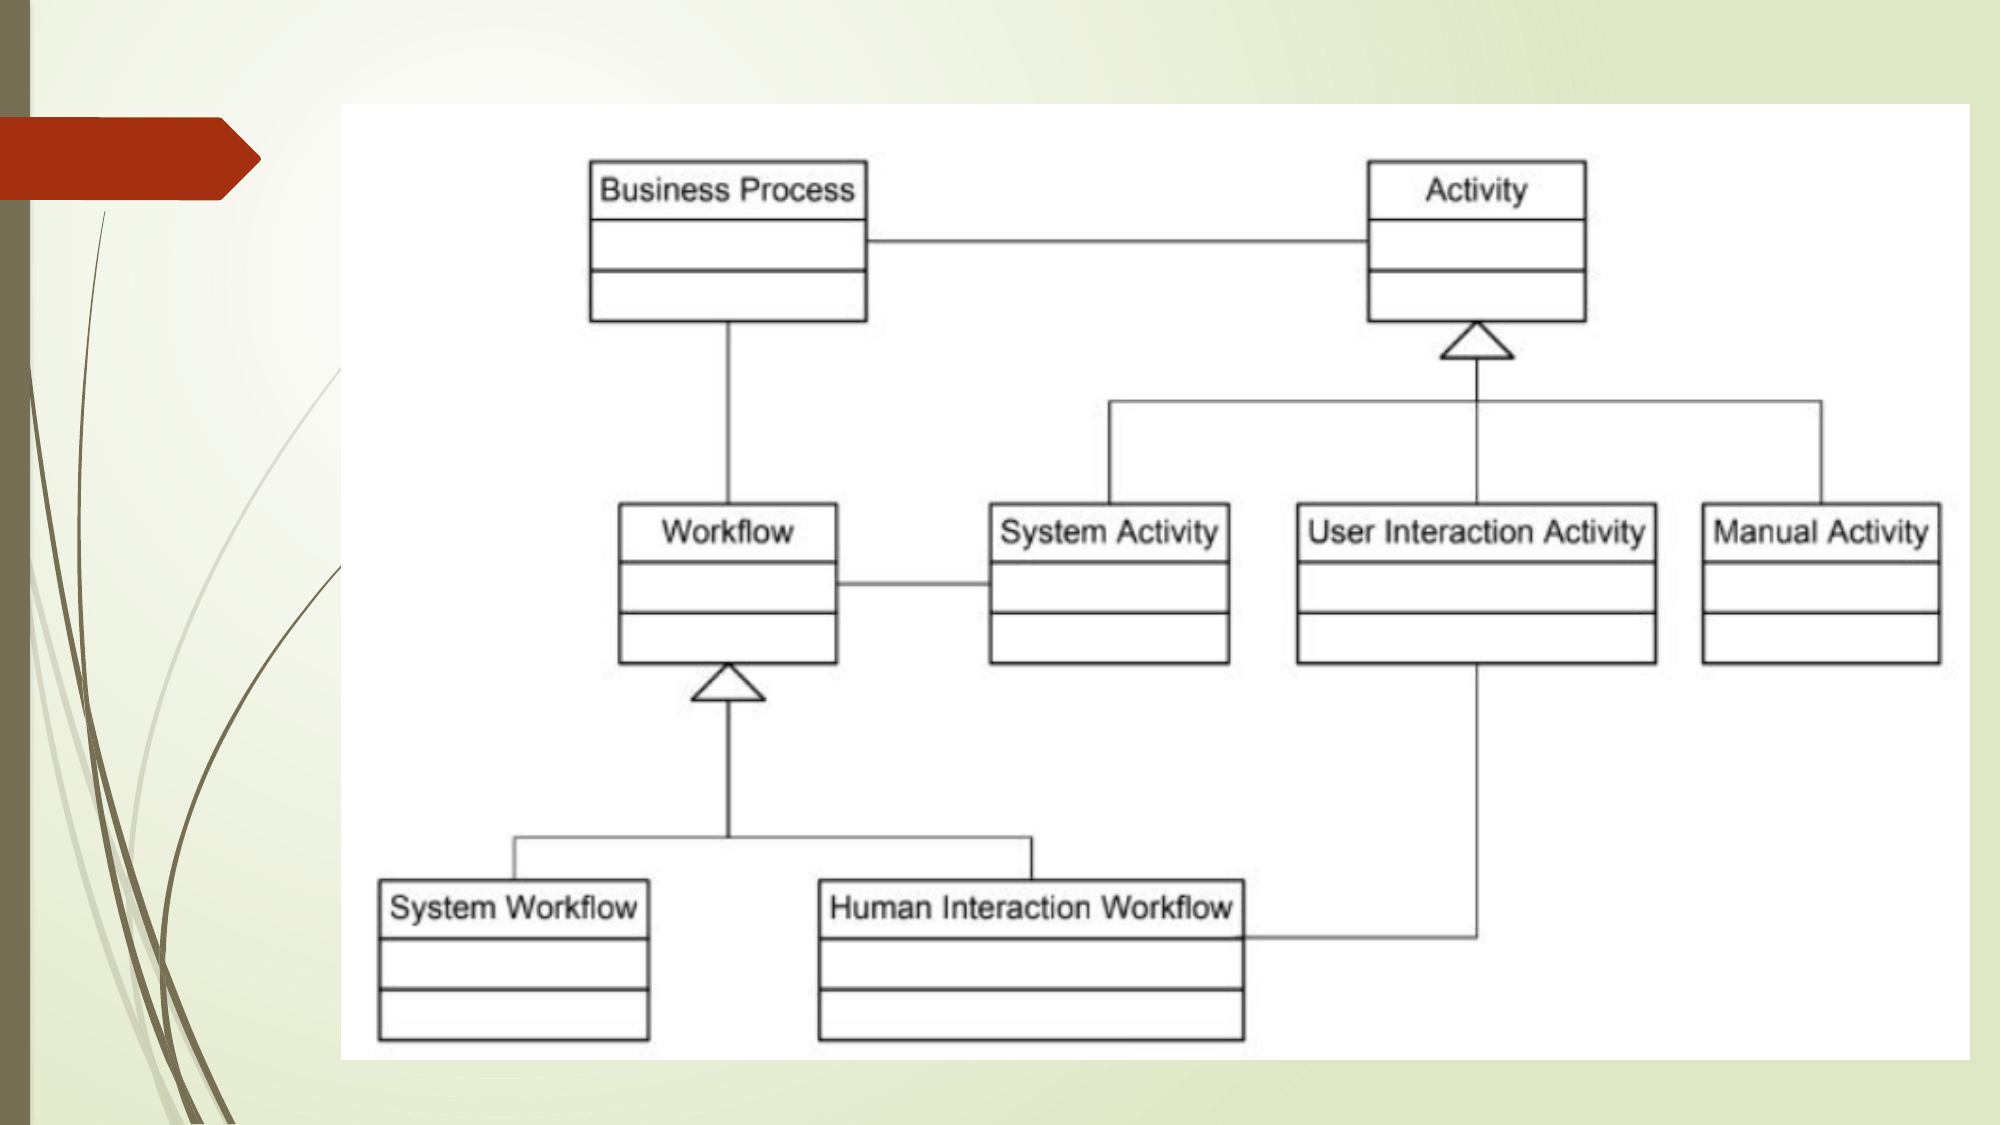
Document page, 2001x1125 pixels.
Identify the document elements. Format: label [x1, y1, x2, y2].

picture [341, 104, 1971, 1061]
